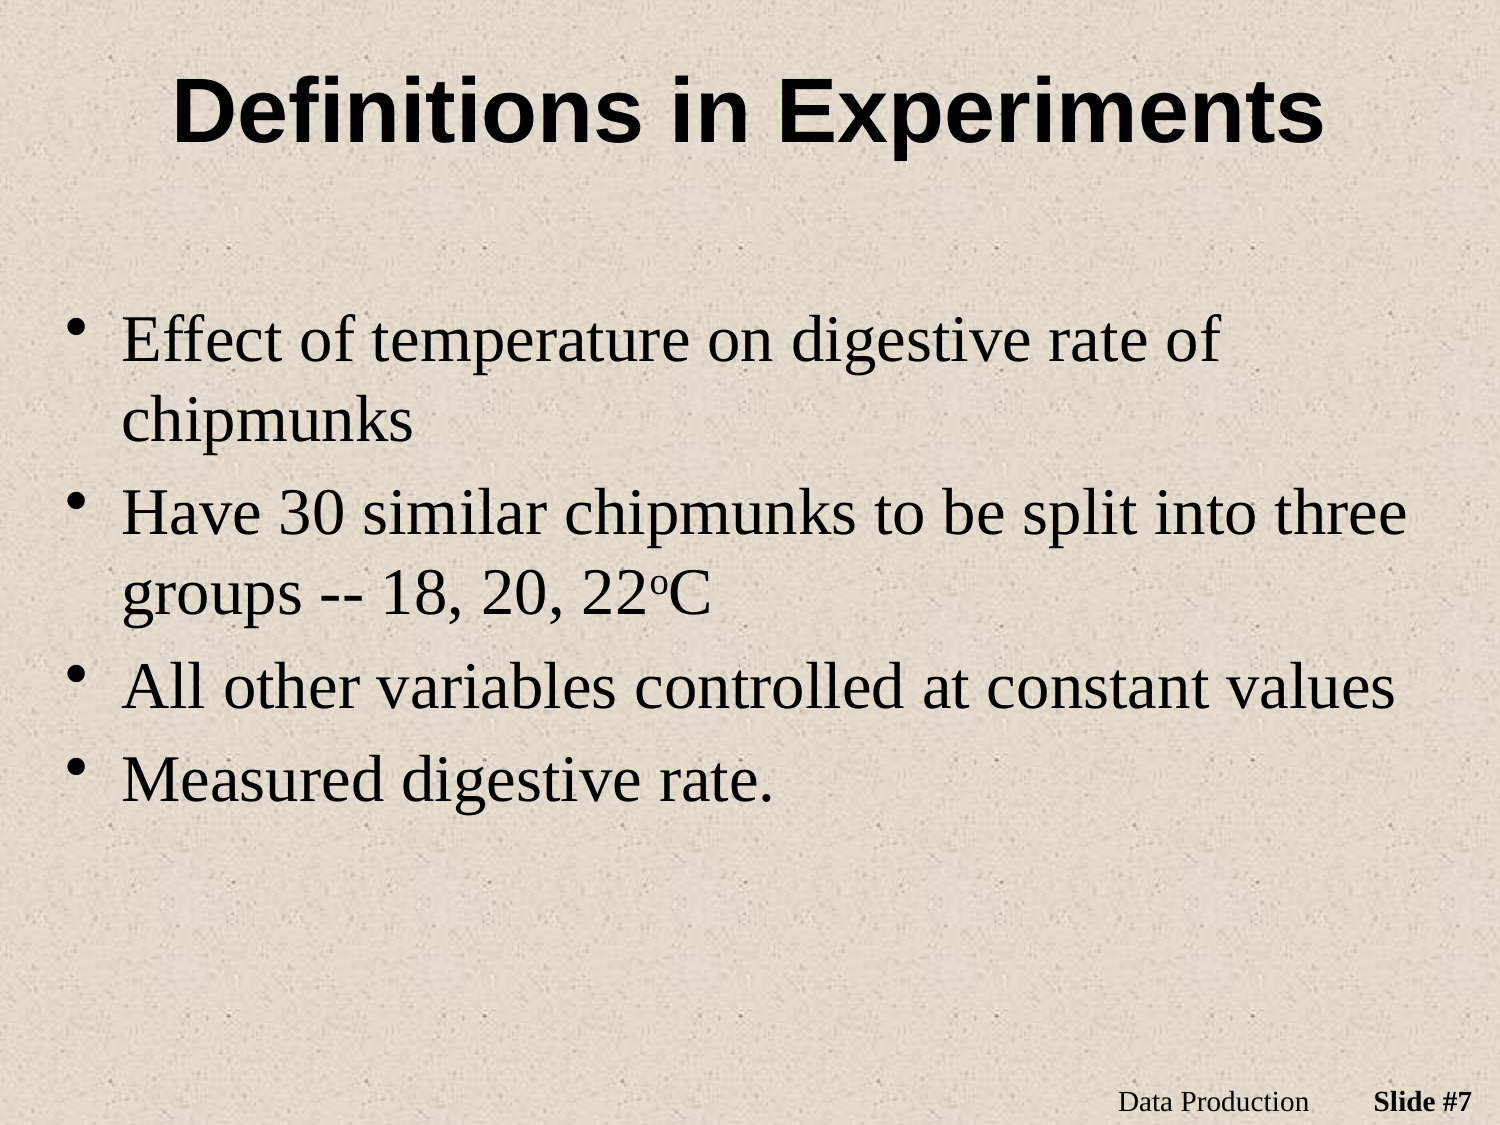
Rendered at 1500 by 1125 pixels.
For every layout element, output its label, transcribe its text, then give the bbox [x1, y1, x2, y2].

list Effect of temperature on digestive rate of chipmunks Have 30 similar chipmunks to be split into three groups -- 18, 20, 22oC All other variables controlled at constant values Measured digestive rate. [49, 287, 1463, 963]
slide_number Slide #7 [1324, 1074, 1488, 1101]
picture [0, 0, 1500, 1125]
text_box Definitions in Experiments [112, 12, 1388, 200]
footer Data Production [849, 1074, 1326, 1113]
